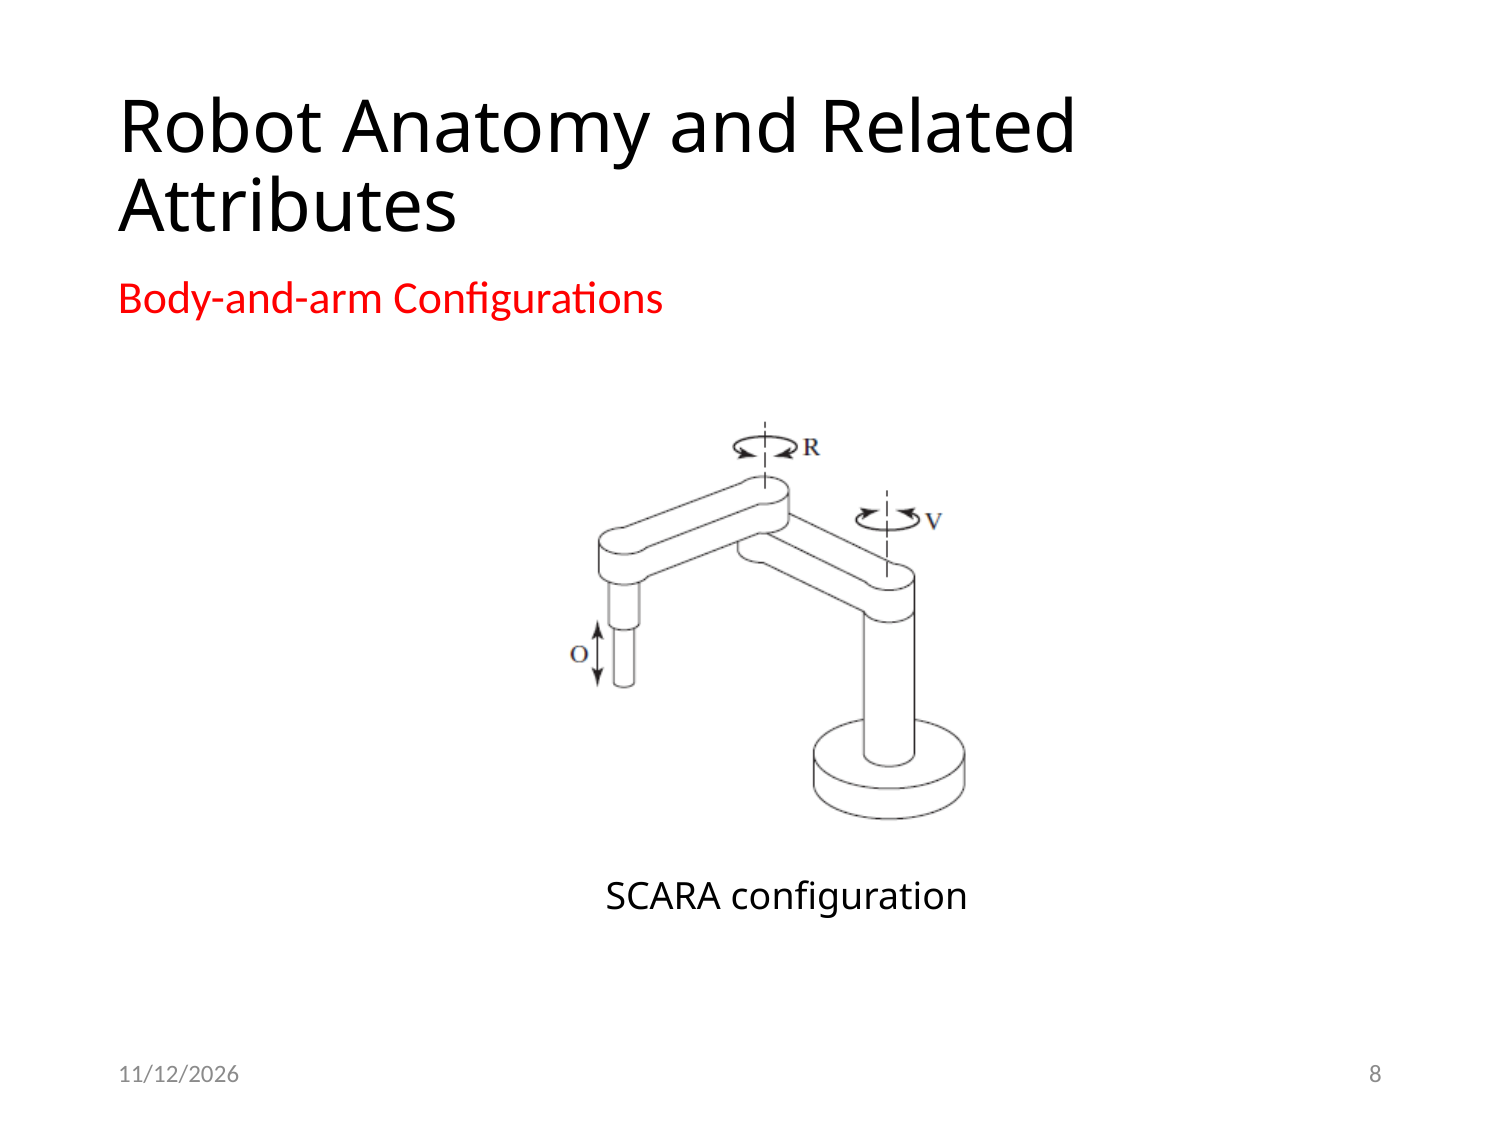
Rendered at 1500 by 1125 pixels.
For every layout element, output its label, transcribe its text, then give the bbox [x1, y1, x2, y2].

text_box SCARA configuration [590, 864, 1341, 925]
slide_number 8 [1059, 1042, 1397, 1103]
picture [516, 419, 1042, 847]
title Robot Anatomy and Related Attributes [103, 59, 1397, 278]
text_box Body-and-arm Configurations [103, 260, 812, 331]
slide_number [103, 1042, 441, 1103]
